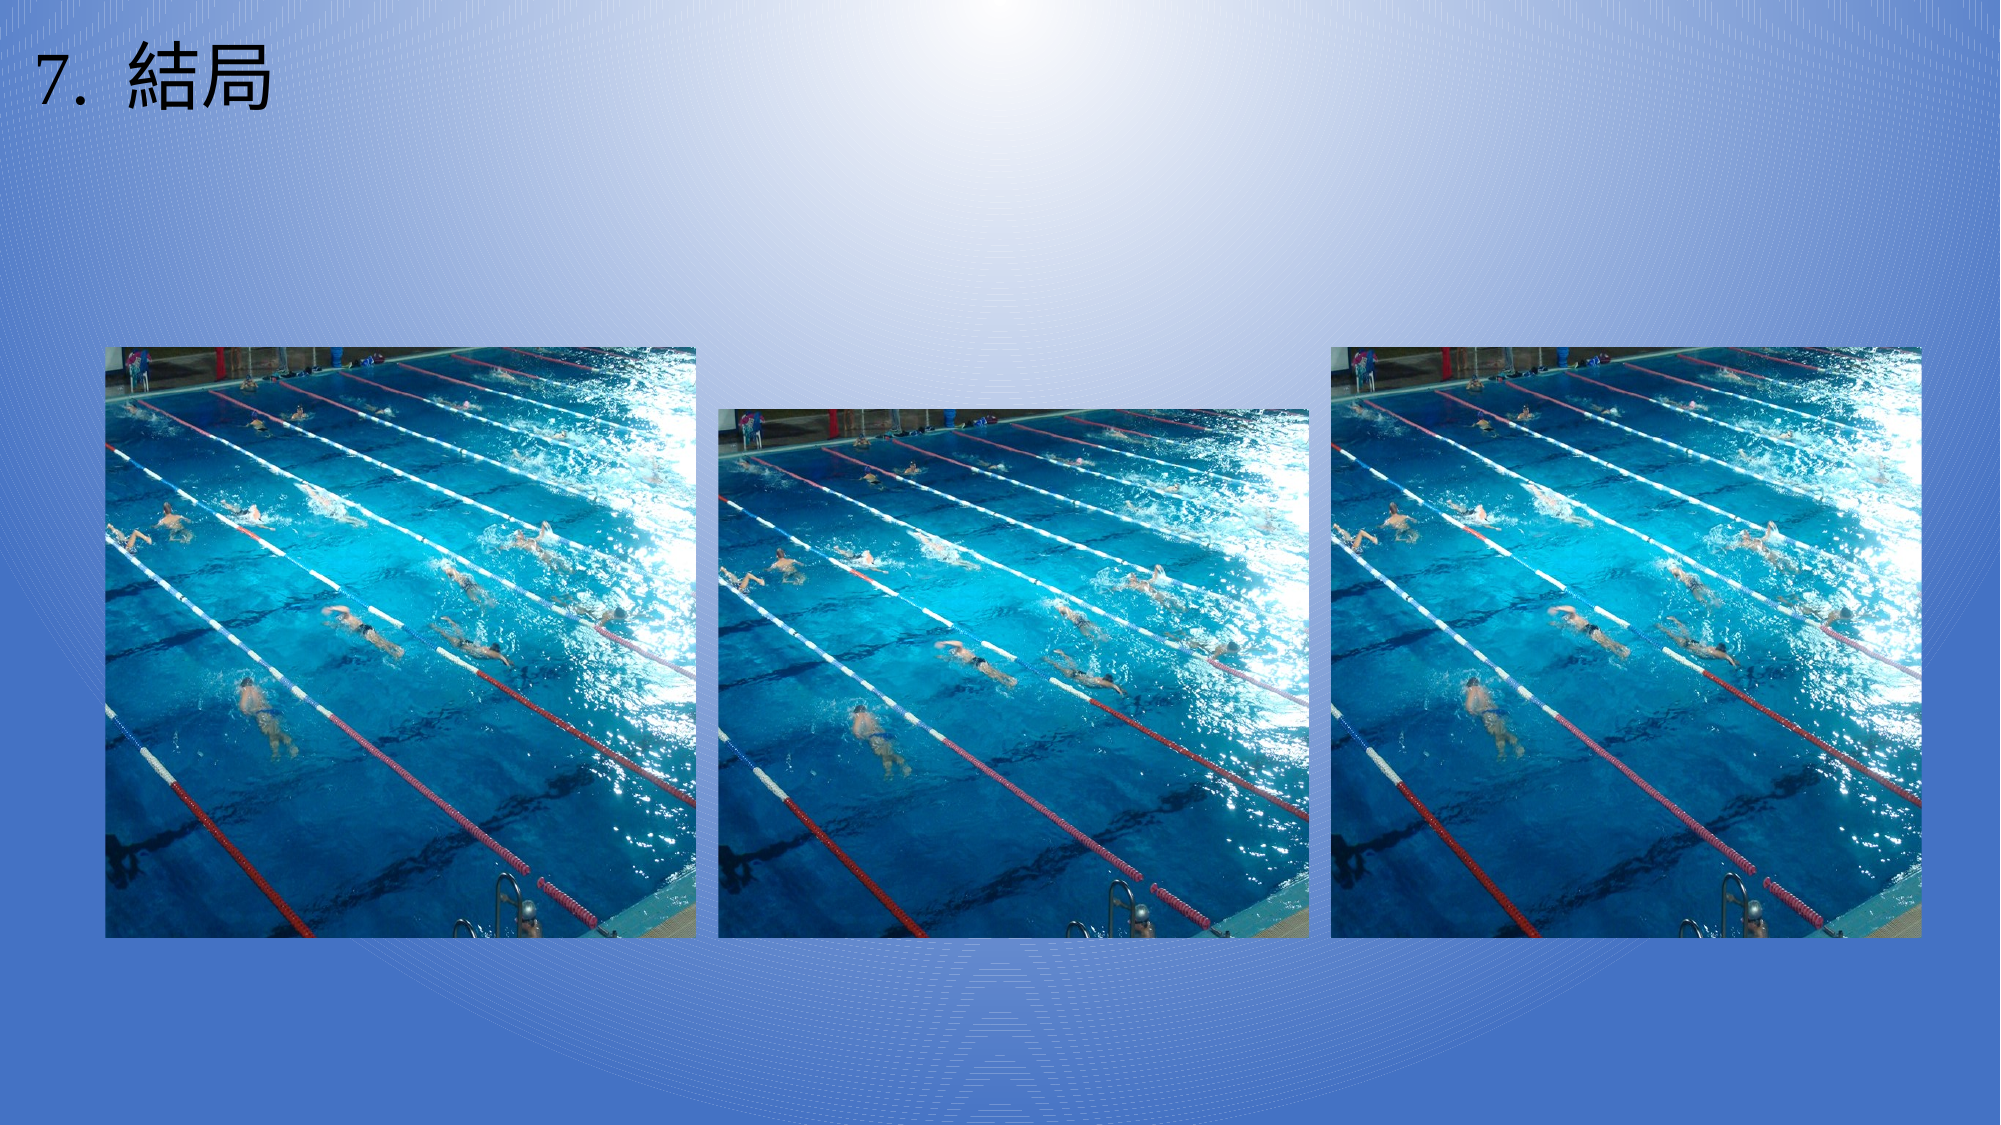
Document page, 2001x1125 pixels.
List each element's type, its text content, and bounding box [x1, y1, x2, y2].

title 7. 結局 [18, 24, 314, 137]
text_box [105, 347, 1922, 939]
